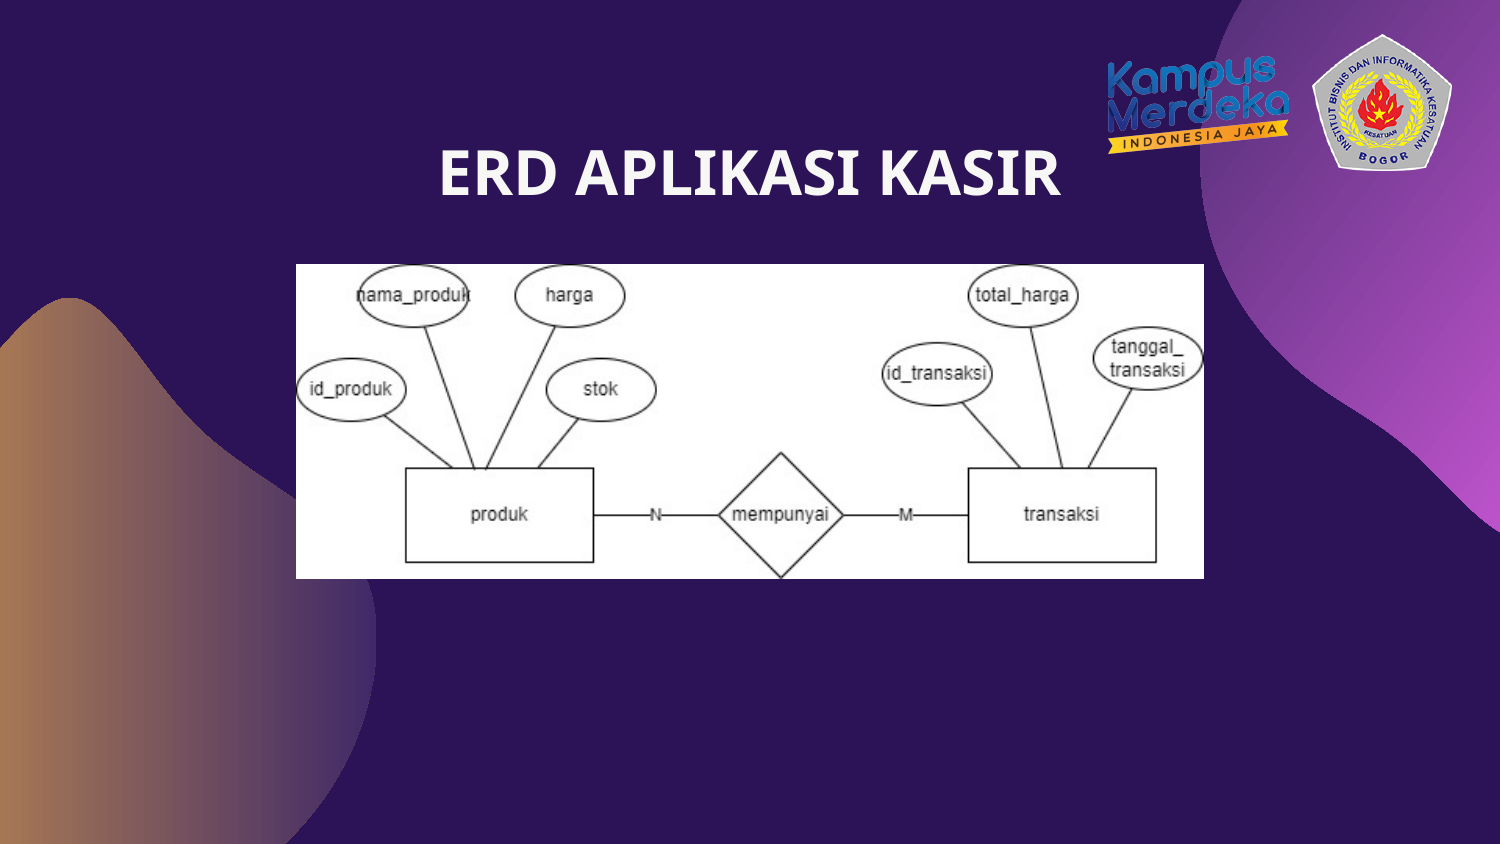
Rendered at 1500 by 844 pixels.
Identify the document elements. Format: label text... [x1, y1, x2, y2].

picture [1312, 34, 1452, 171]
picture [1108, 56, 1289, 154]
picture [295, 264, 1205, 580]
title ERD APLIKASI KASIR [300, 107, 1200, 233]
